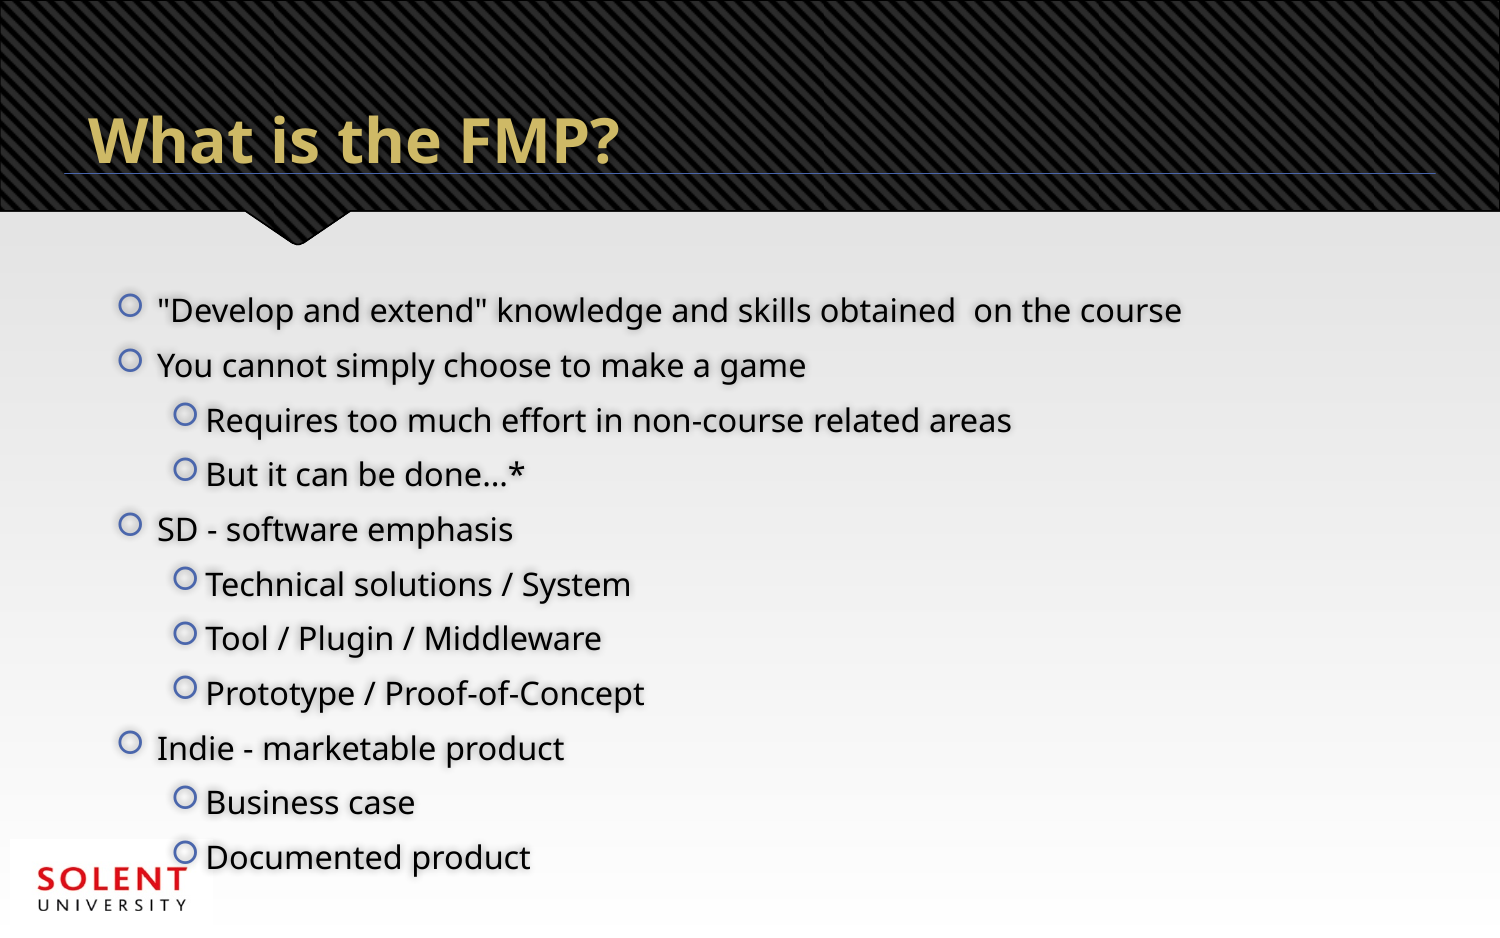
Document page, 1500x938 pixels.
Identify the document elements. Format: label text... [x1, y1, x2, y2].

title What is the FMP? [73, 50, 1415, 184]
picture [10, 839, 213, 938]
list "Develop and extend" knowledge and skills obtained on the course You cannot simply choose to make a game Requires too much effort in non-course related areas But it can be done…* SD - software emphasis Technical solutions / System Tool / Plugin / Middleware Prototype / Proof-of-Concept Indie - marketable product Business case Documented product [100, 282, 1400, 889]
